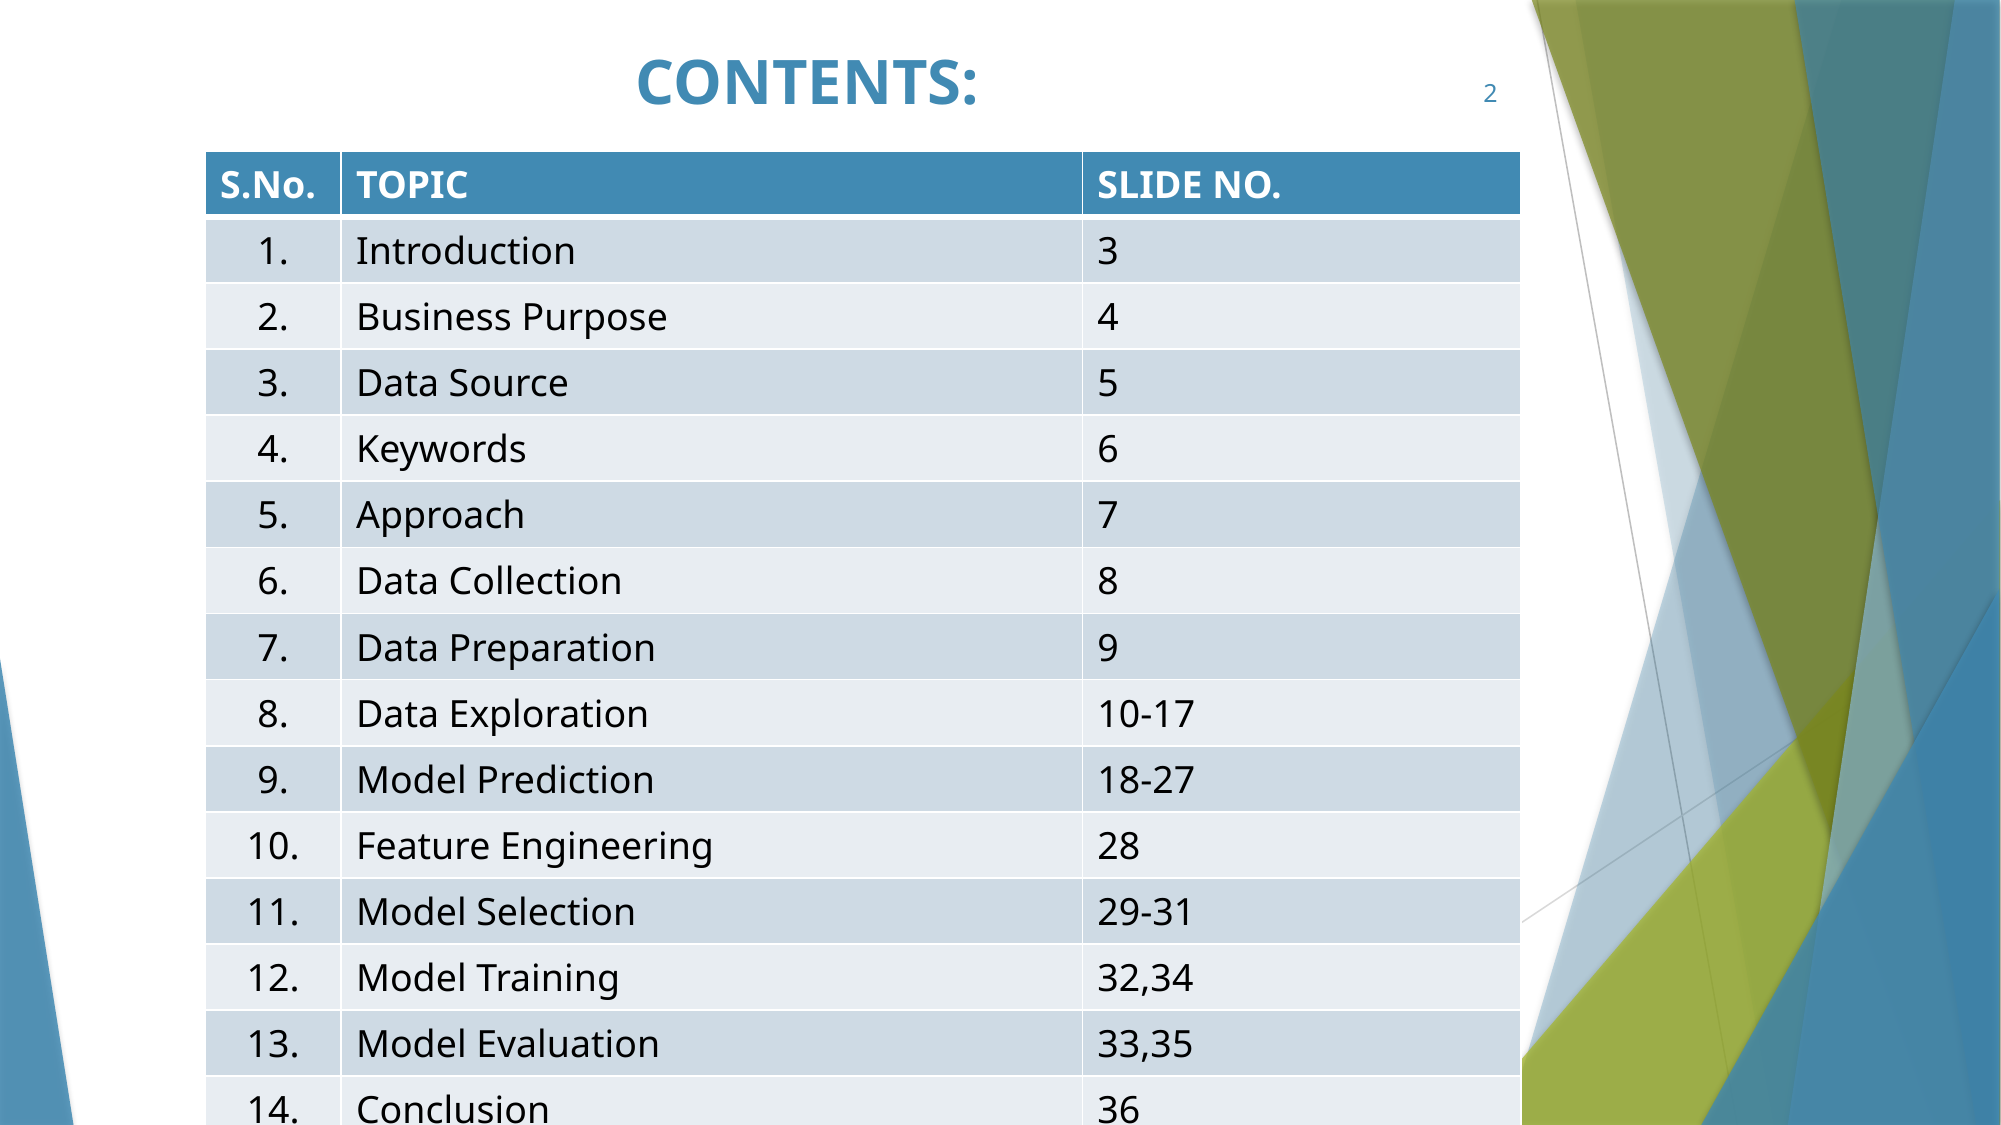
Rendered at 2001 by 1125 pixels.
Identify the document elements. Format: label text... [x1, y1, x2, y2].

table_cell Model Selection [342, 879, 1082, 943]
table_cell 6 [1083, 416, 1520, 480]
title CONTENTS: [102, 36, 1513, 125]
table_cell 1. [206, 220, 340, 282]
table_cell 13. [206, 1011, 340, 1075]
table_cell 3. [206, 350, 340, 414]
table_cell 2. [206, 284, 340, 348]
table_cell Data Exploration [342, 680, 1082, 745]
table_cell 11. [206, 879, 340, 943]
table_cell Model Evaluation [342, 1011, 1082, 1075]
table_cell Data Source [342, 350, 1082, 414]
table_header S.No. [206, 152, 340, 214]
table_cell 36 [1083, 1077, 1520, 1125]
table_cell 8 [1083, 548, 1520, 613]
table_cell Data Preparation [342, 614, 1082, 679]
table_cell Business Purpose [342, 284, 1082, 348]
table_cell 12. [206, 945, 340, 1009]
table_cell 18-27 [1083, 747, 1520, 811]
table_cell 28 [1083, 813, 1520, 877]
table_cell 7. [206, 614, 340, 679]
table_cell 8. [206, 680, 340, 745]
table_cell 32,34 [1083, 945, 1520, 1009]
table_cell 14. [206, 1077, 340, 1125]
table_cell Keywords [342, 416, 1082, 480]
table_cell Model Training [342, 945, 1082, 1009]
table_cell 9 [1083, 614, 1520, 679]
table_cell Approach [342, 482, 1082, 547]
table_cell 9. [206, 747, 340, 811]
table_cell 4 [1083, 284, 1520, 348]
table_cell 6. [206, 548, 340, 613]
table_cell 33,35 [1083, 1011, 1520, 1075]
table_cell 4. [206, 416, 340, 480]
table_cell Feature Engineering [342, 813, 1082, 877]
table_cell 29-31 [1083, 879, 1520, 943]
table_cell Conclusion [342, 1077, 1082, 1125]
table_cell Introduction [342, 220, 1082, 282]
table_cell 5. [206, 482, 340, 547]
table_header TOPIC [342, 152, 1082, 214]
slide_number 2 [1400, 65, 1513, 125]
table_cell Model Prediction [342, 747, 1082, 811]
table_cell 10. [206, 813, 340, 877]
table_cell Data Collection [342, 548, 1082, 613]
table_header SLIDE NO. [1083, 152, 1520, 214]
table_cell 5 [1083, 350, 1520, 414]
table_cell 3 [1083, 220, 1520, 282]
table_cell 10-17 [1083, 680, 1520, 745]
table_cell 7 [1083, 482, 1520, 547]
